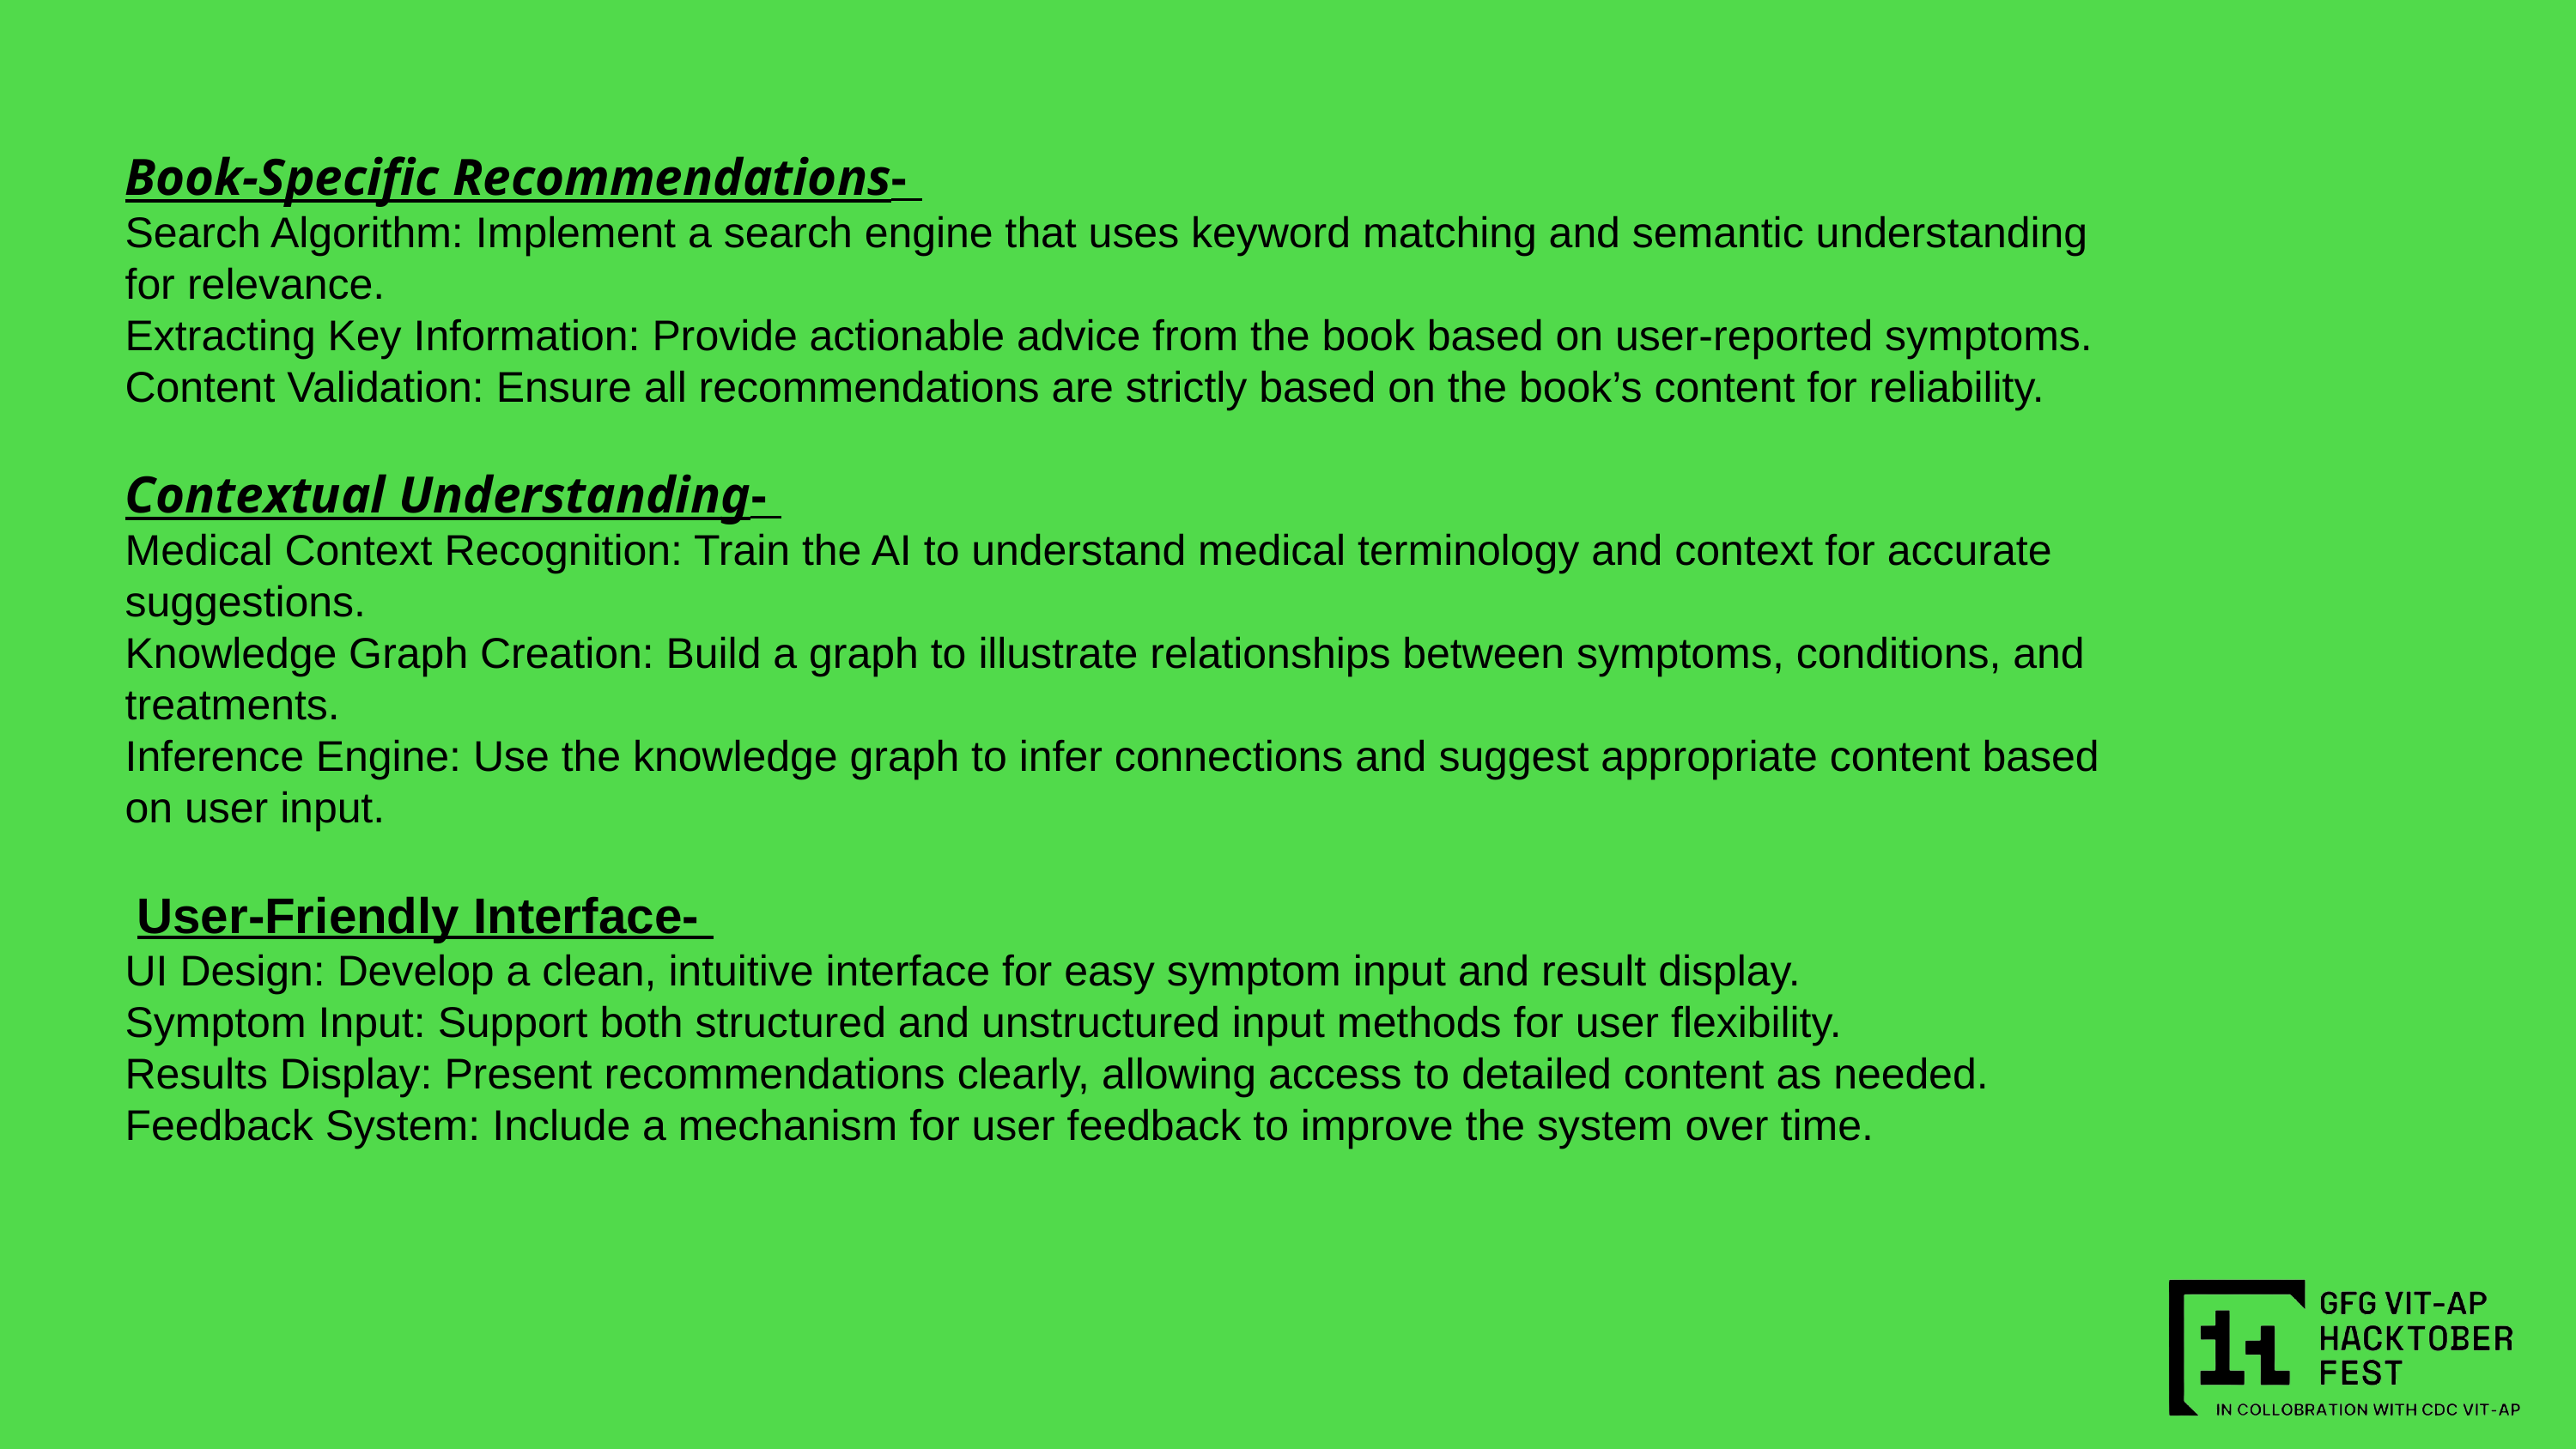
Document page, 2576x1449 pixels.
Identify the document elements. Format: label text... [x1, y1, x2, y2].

text_box Book-Specific Recommendations- Search Algorithm: Implement a search engine that uses keyword matching and semantic understanding for relevance. Extracting Key Information: Provide actionable advice from the book based on user-reported symptoms. Content Validation: Ensure all recommendations are strictly based on the book’s content for reliability. Contextual Understanding- Medical Context Recognition: Train the AI to understand medical terminology and context for accurate suggestions. Knowledge Graph Creation: Build a graph to illustrate relationships between symptoms, conditions, and treatments. Inference Engine: Use the knowledge graph to infer connections and suggest appropriate content based on user input. User-Friendly Interface- UI Design: Develop a clean, intuitive interface for easy symptom input and result display. Symptom Input: Support both structured and unstructured input methods for user flexibility. Results Display: Present recommendations clearly, allowing access to detailed content as needed. Feedback System: Include a mechanism for user feedback to improve the system over time. [125, 145, 2104, 1253]
picture [2103, 1206, 2576, 1449]
